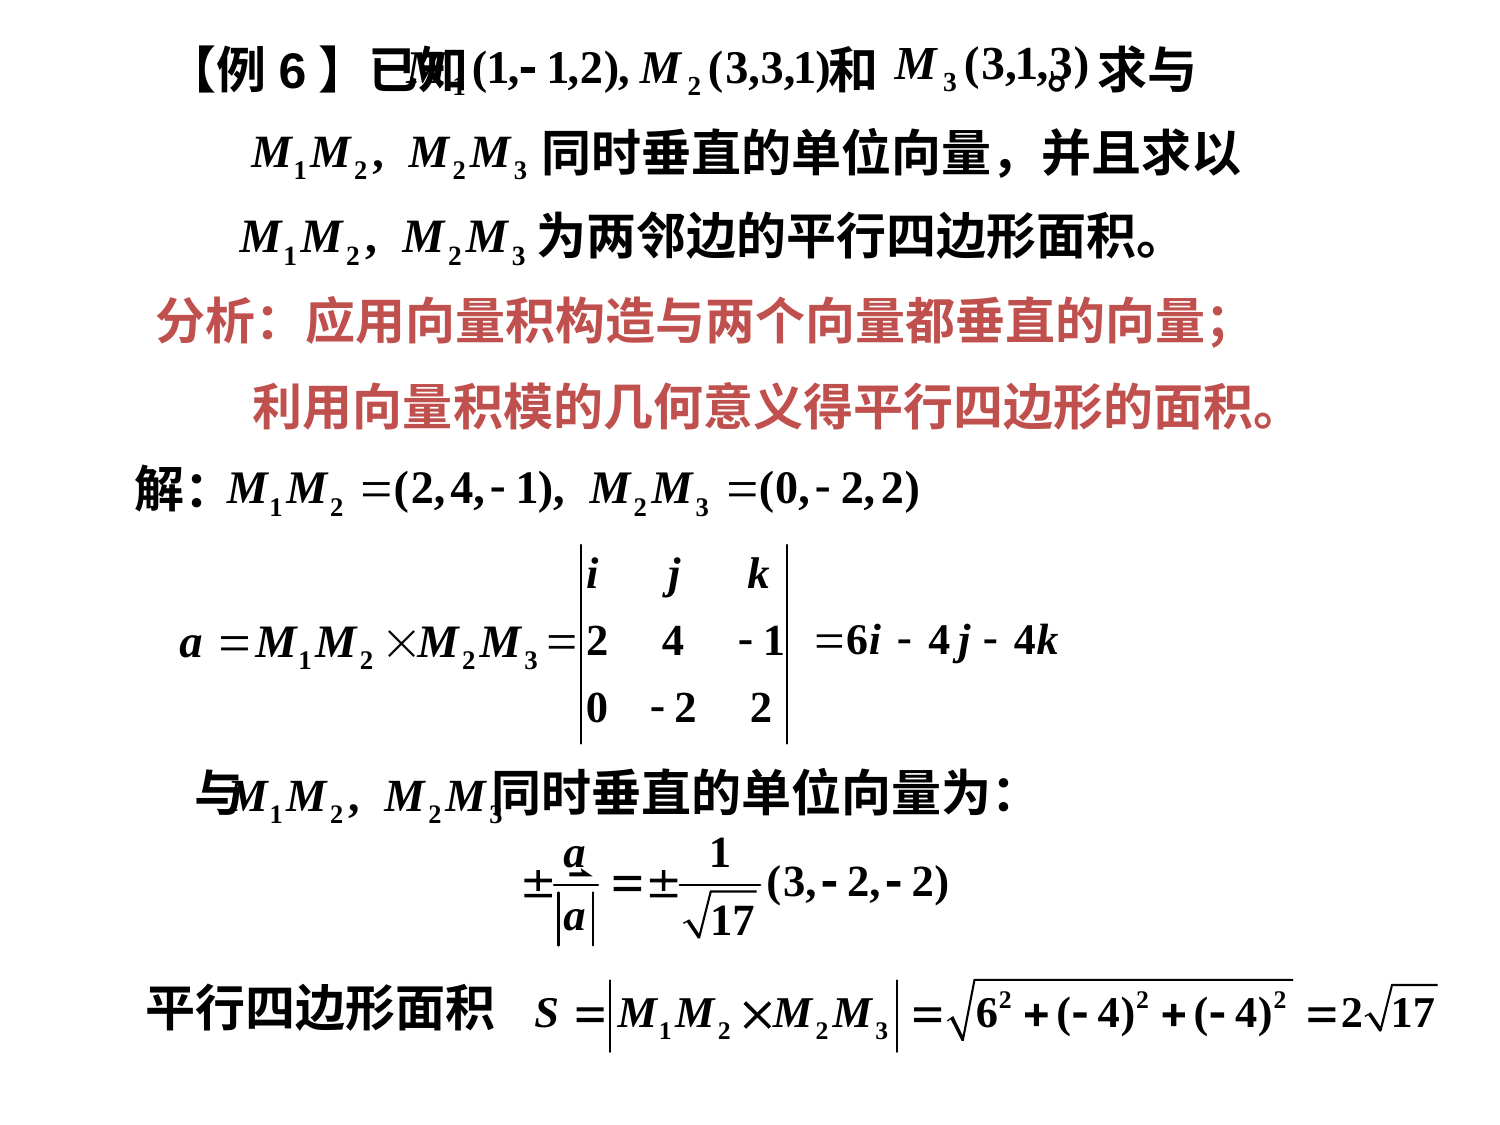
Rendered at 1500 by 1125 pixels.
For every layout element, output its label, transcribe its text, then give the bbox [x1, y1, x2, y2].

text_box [102, 30, 1270, 277]
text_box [218, 757, 515, 835]
text_box 解： [119, 450, 214, 524]
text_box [217, 448, 928, 527]
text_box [805, 603, 1070, 674]
text_box 平行四边形面积 [130, 968, 520, 1044]
text_box 利用向量积模的几何意义得平行四边形的面积。 [238, 367, 1330, 443]
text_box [537, 536, 798, 752]
text_box 分析：应用向量积构造与两个向量都垂直的向量； [140, 282, 1282, 358]
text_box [525, 968, 1448, 1061]
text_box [172, 603, 532, 681]
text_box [513, 822, 957, 957]
text_box 与 同时垂直的单位向量为： [179, 754, 1066, 829]
